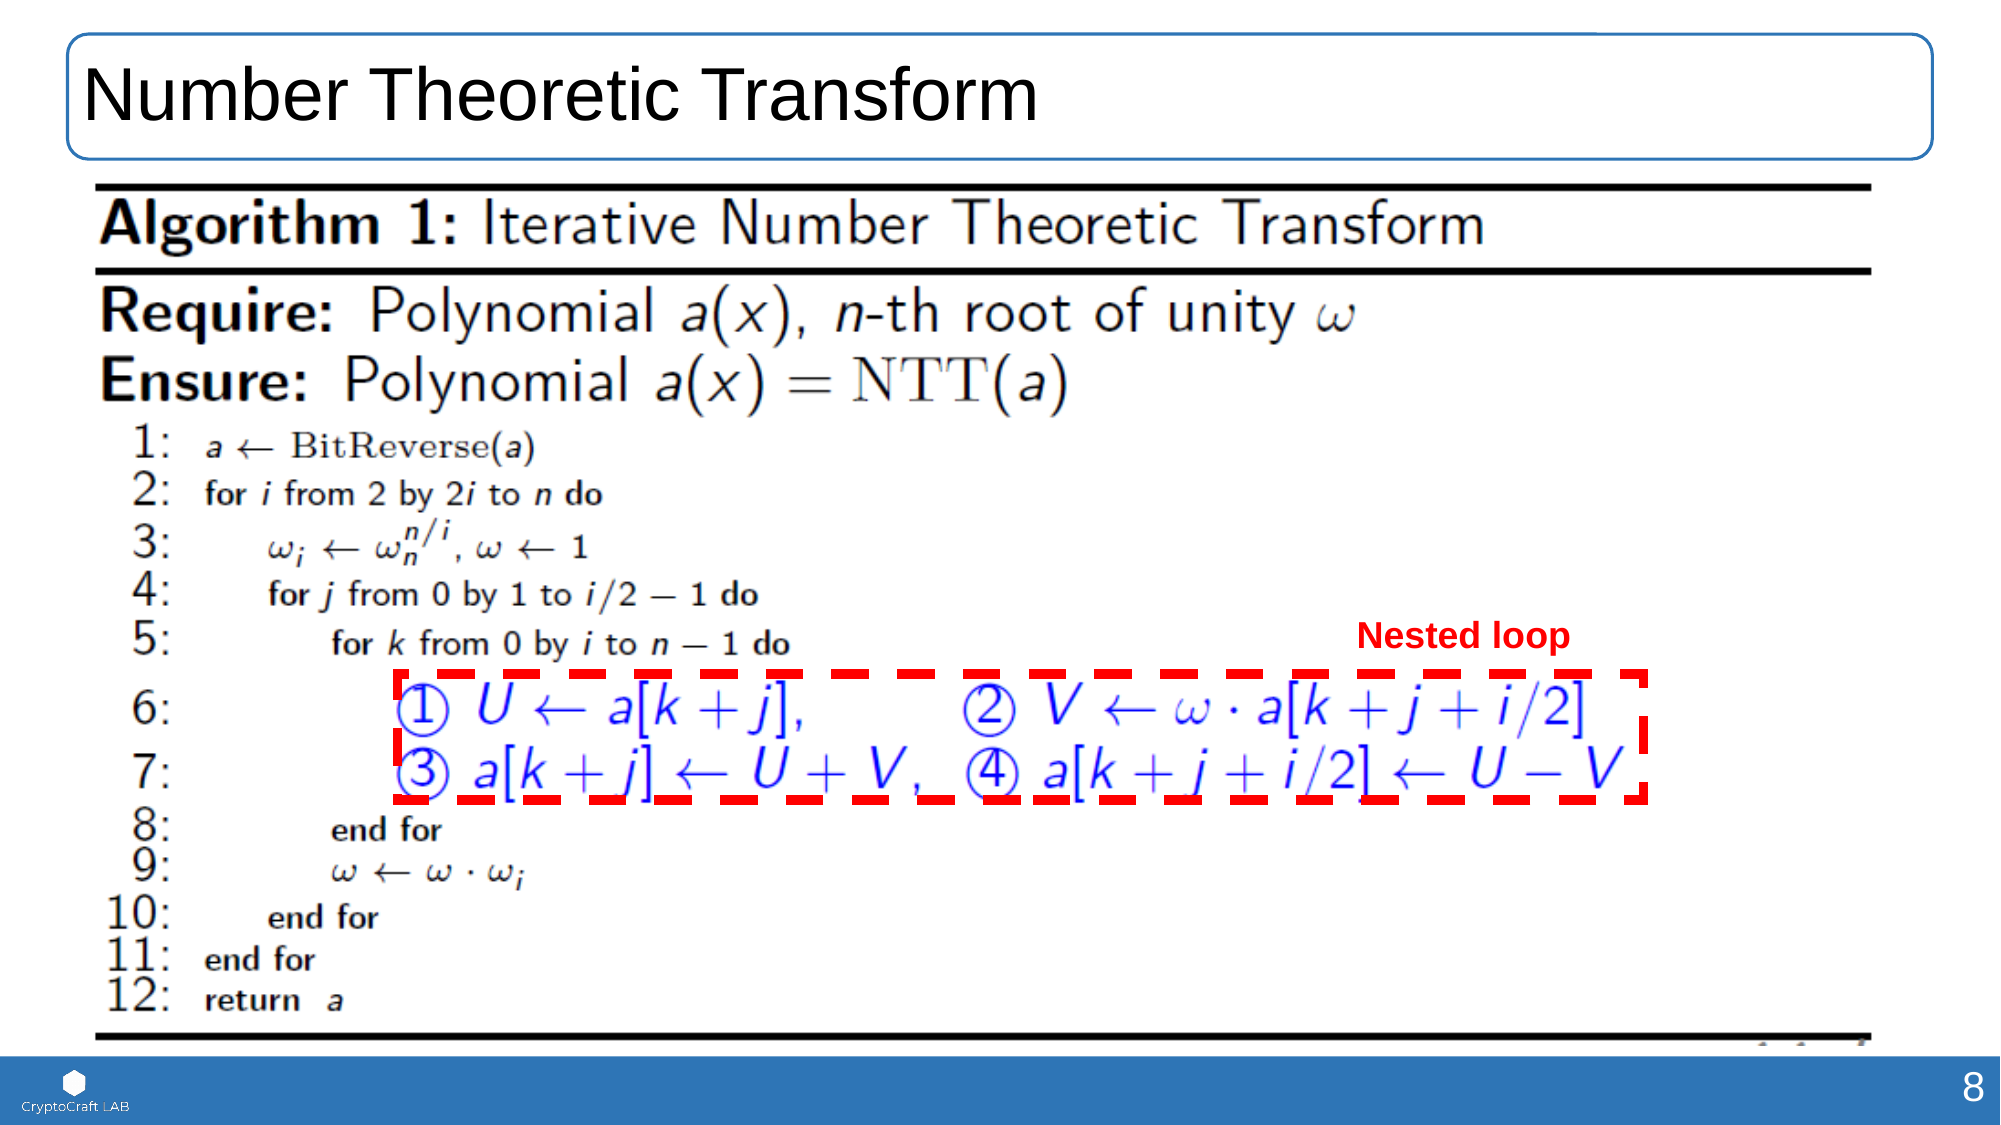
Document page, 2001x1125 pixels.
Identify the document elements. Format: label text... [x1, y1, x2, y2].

title Number Theoretic Transform [67, 34, 1933, 160]
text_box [83, 175, 1879, 1046]
picture [13, 1061, 138, 1123]
